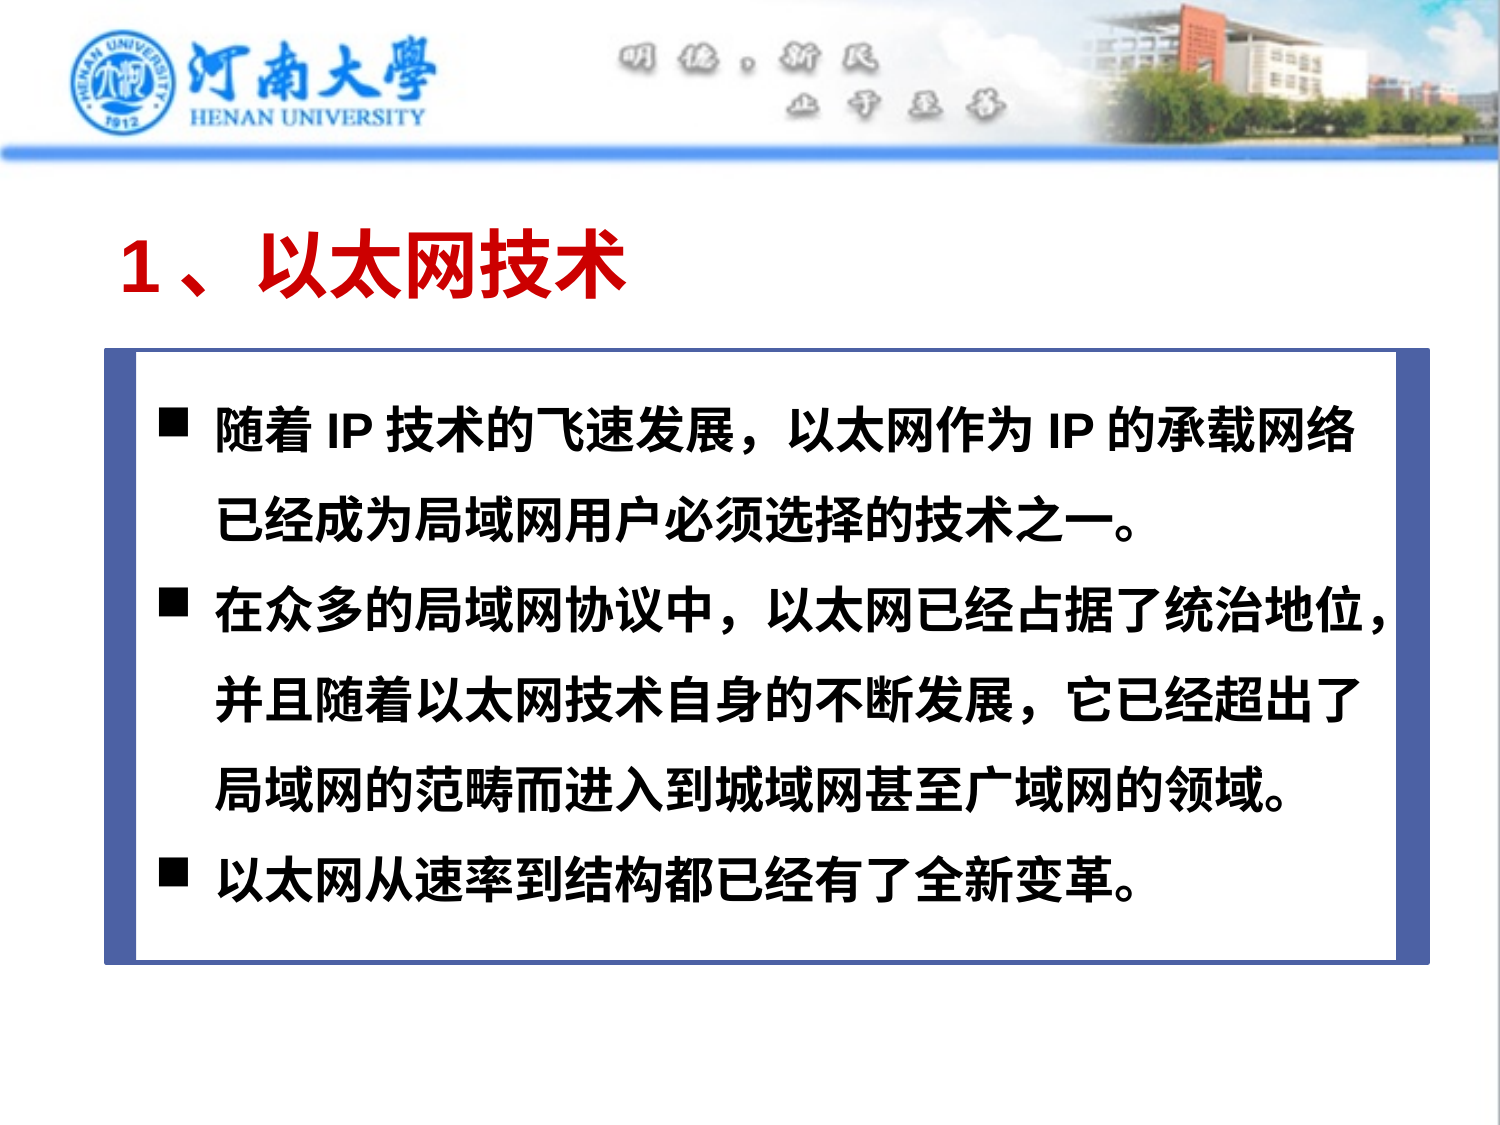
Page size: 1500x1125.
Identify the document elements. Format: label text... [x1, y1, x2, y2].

picture [0, 0, 1500, 1125]
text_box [104, 349, 1428, 963]
text_box 1、以太网技术 [104, 219, 697, 305]
